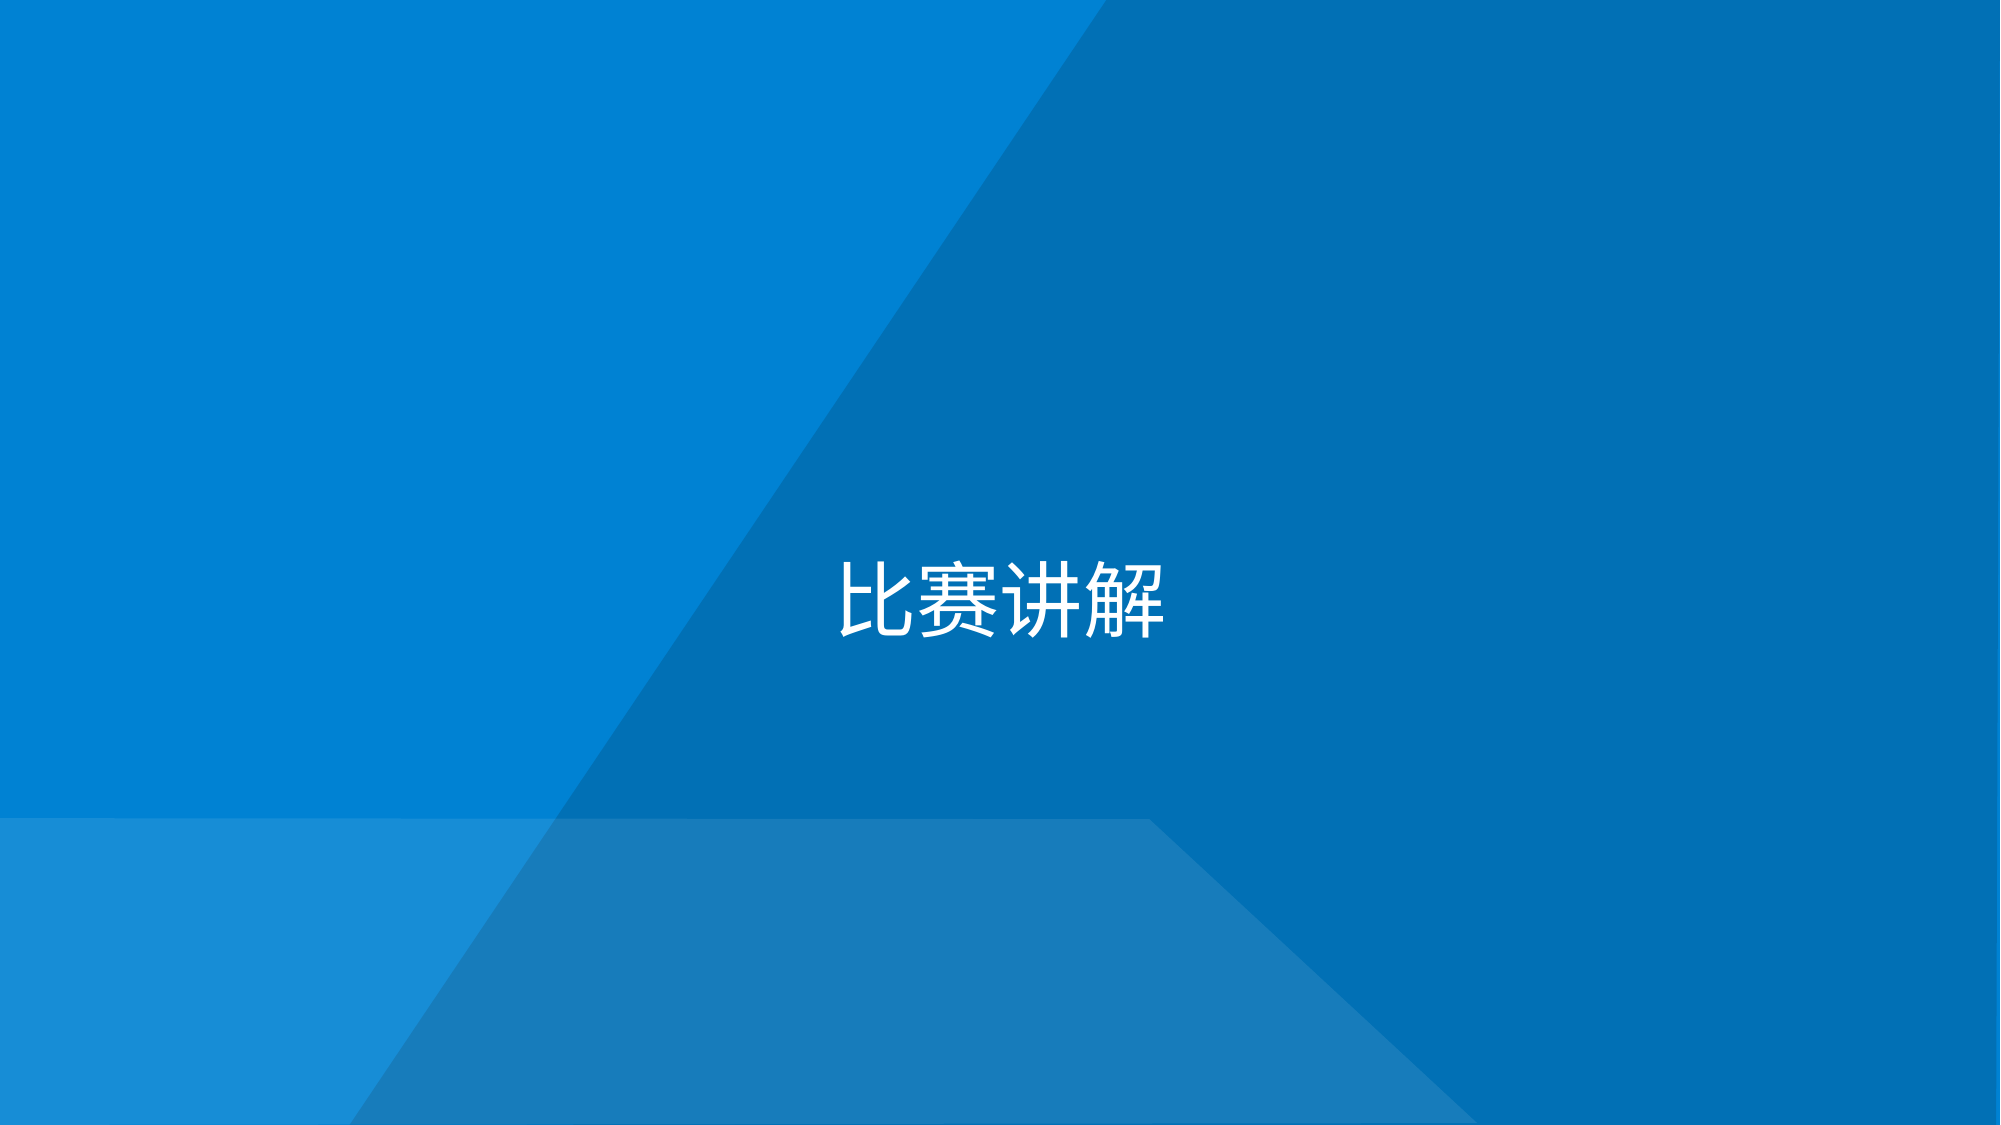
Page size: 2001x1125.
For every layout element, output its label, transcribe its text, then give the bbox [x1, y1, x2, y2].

list 比赛讲解 [40, 552, 1960, 657]
